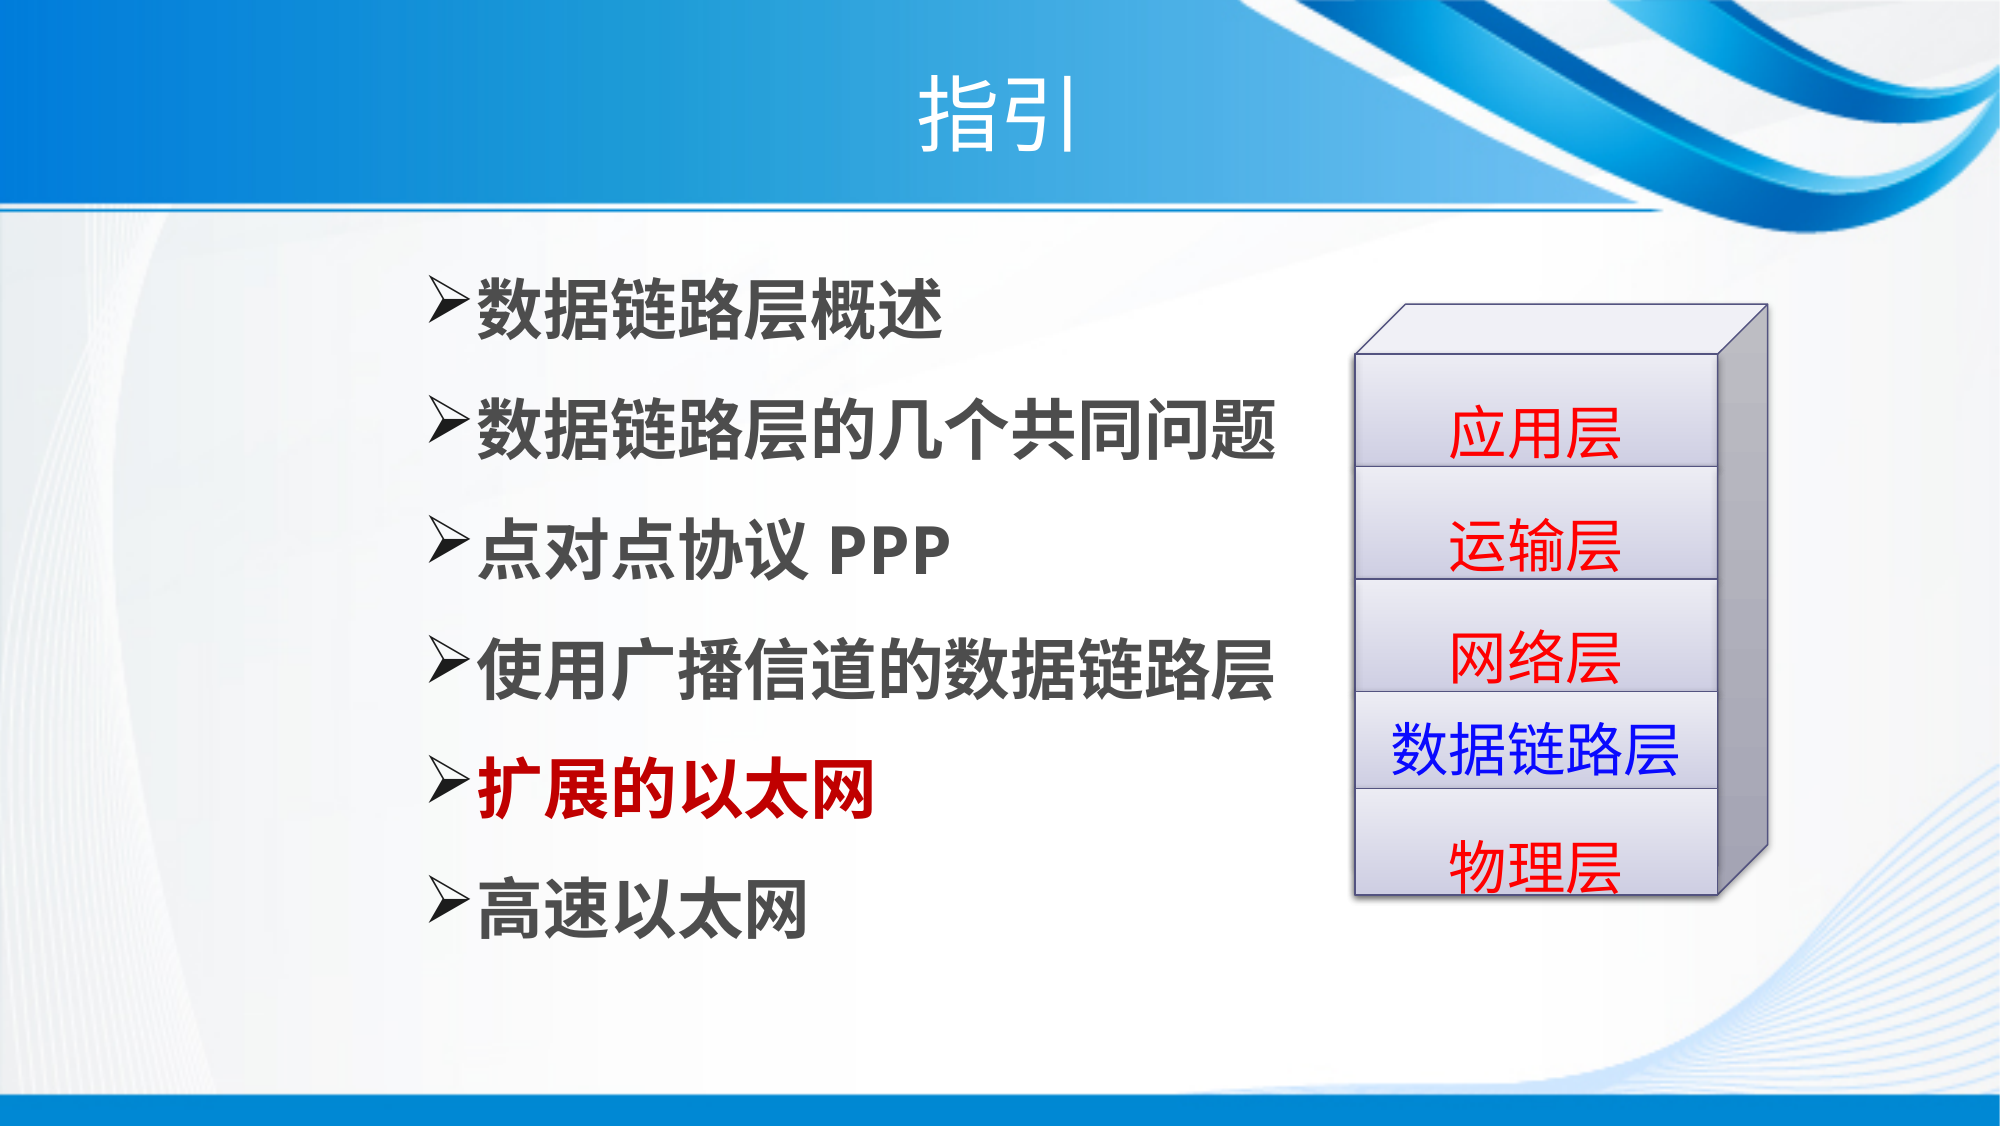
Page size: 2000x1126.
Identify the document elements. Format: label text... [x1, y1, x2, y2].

list 数据链路层概述 数据链路层的几个共同问题 点对点协议PPP 使用广播信道的数据链路层 扩展的以太网 高速以太网 [350, 220, 1709, 1024]
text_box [1354, 303, 1768, 896]
title 指引 [99, 45, 1900, 180]
picture [0, 0, 2000, 1126]
